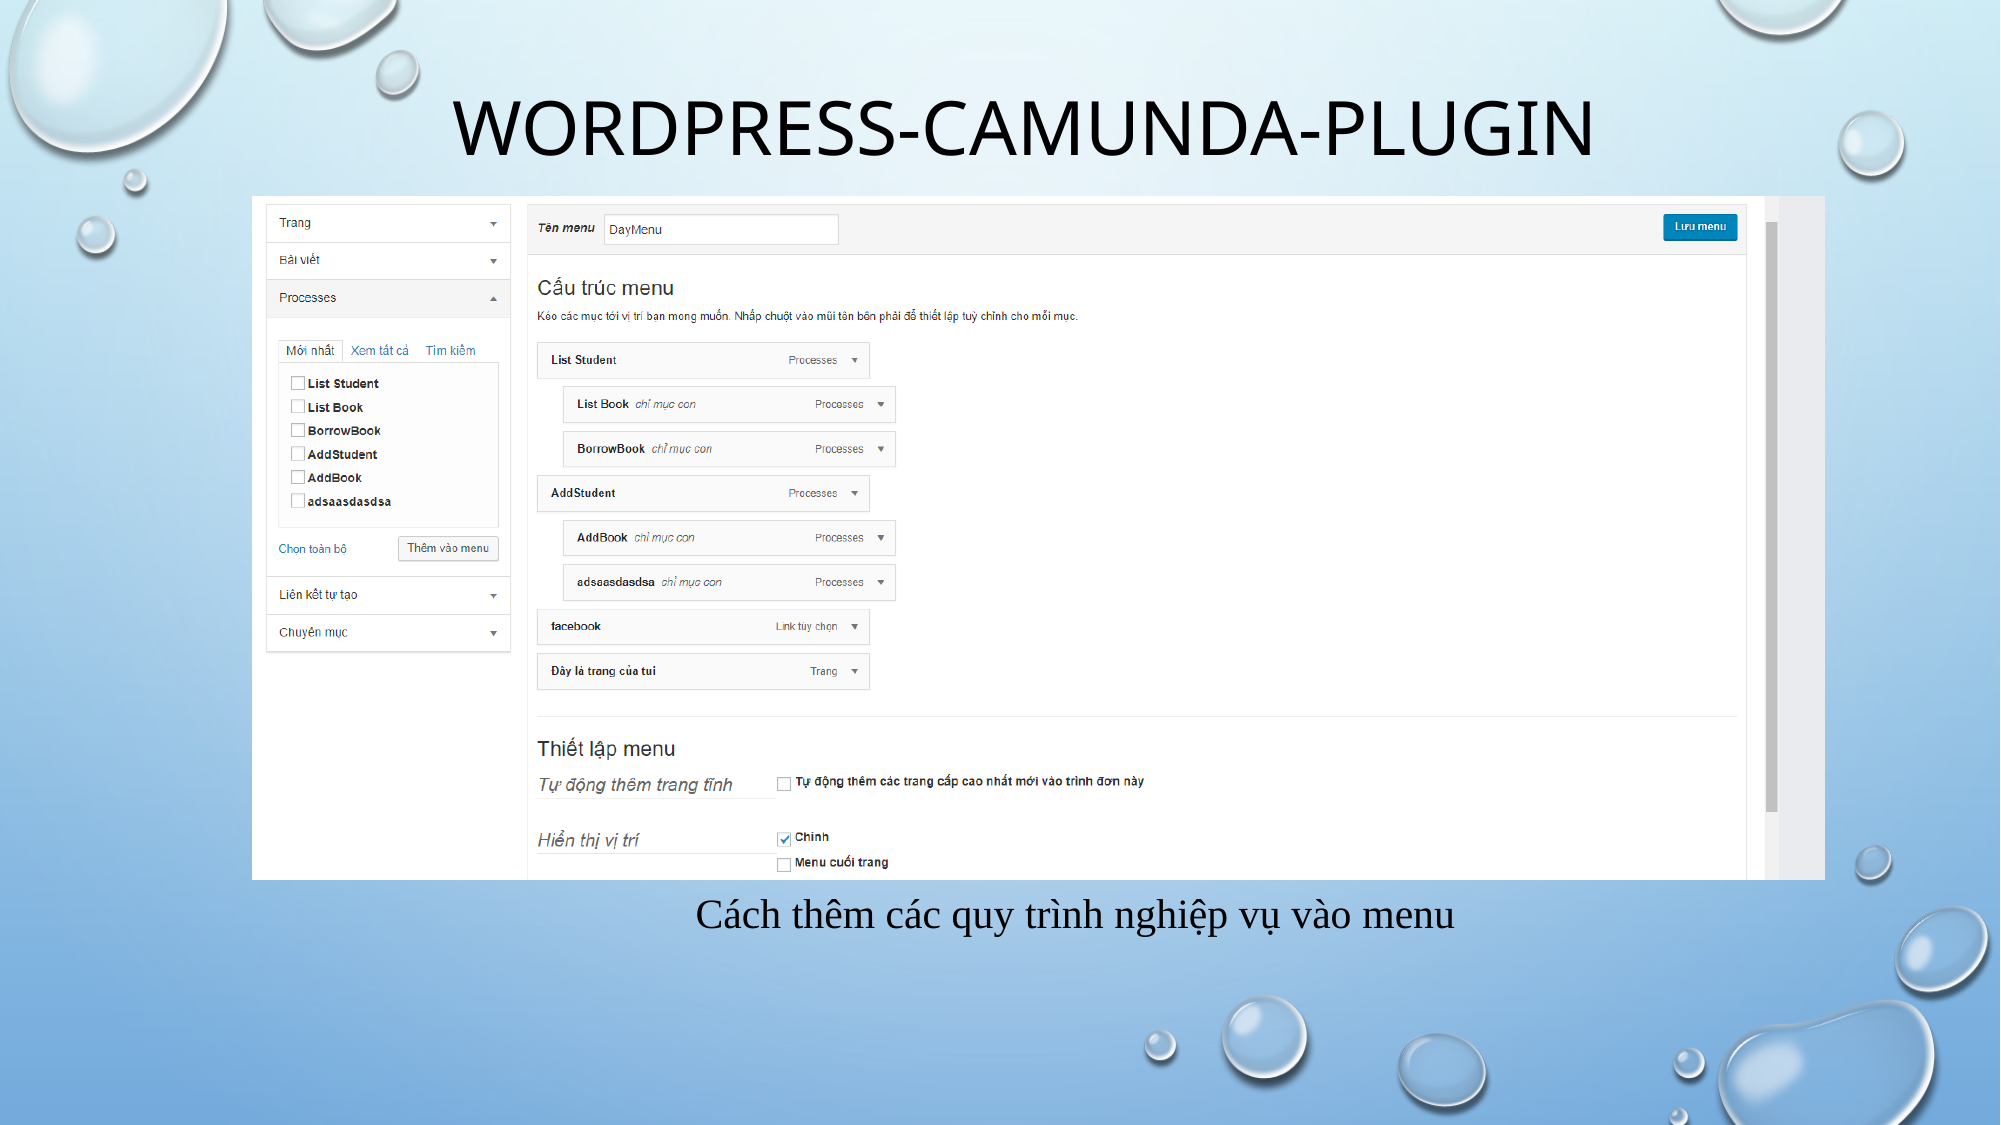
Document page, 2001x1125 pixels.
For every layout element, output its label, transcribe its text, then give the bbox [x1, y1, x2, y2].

title Wordpress-camunda-plugin [175, 0, 1876, 262]
text_box Cách thêm các quy trình nghiệp vụ vào menu [605, 889, 1471, 945]
picture [0, 0, 2000, 1125]
